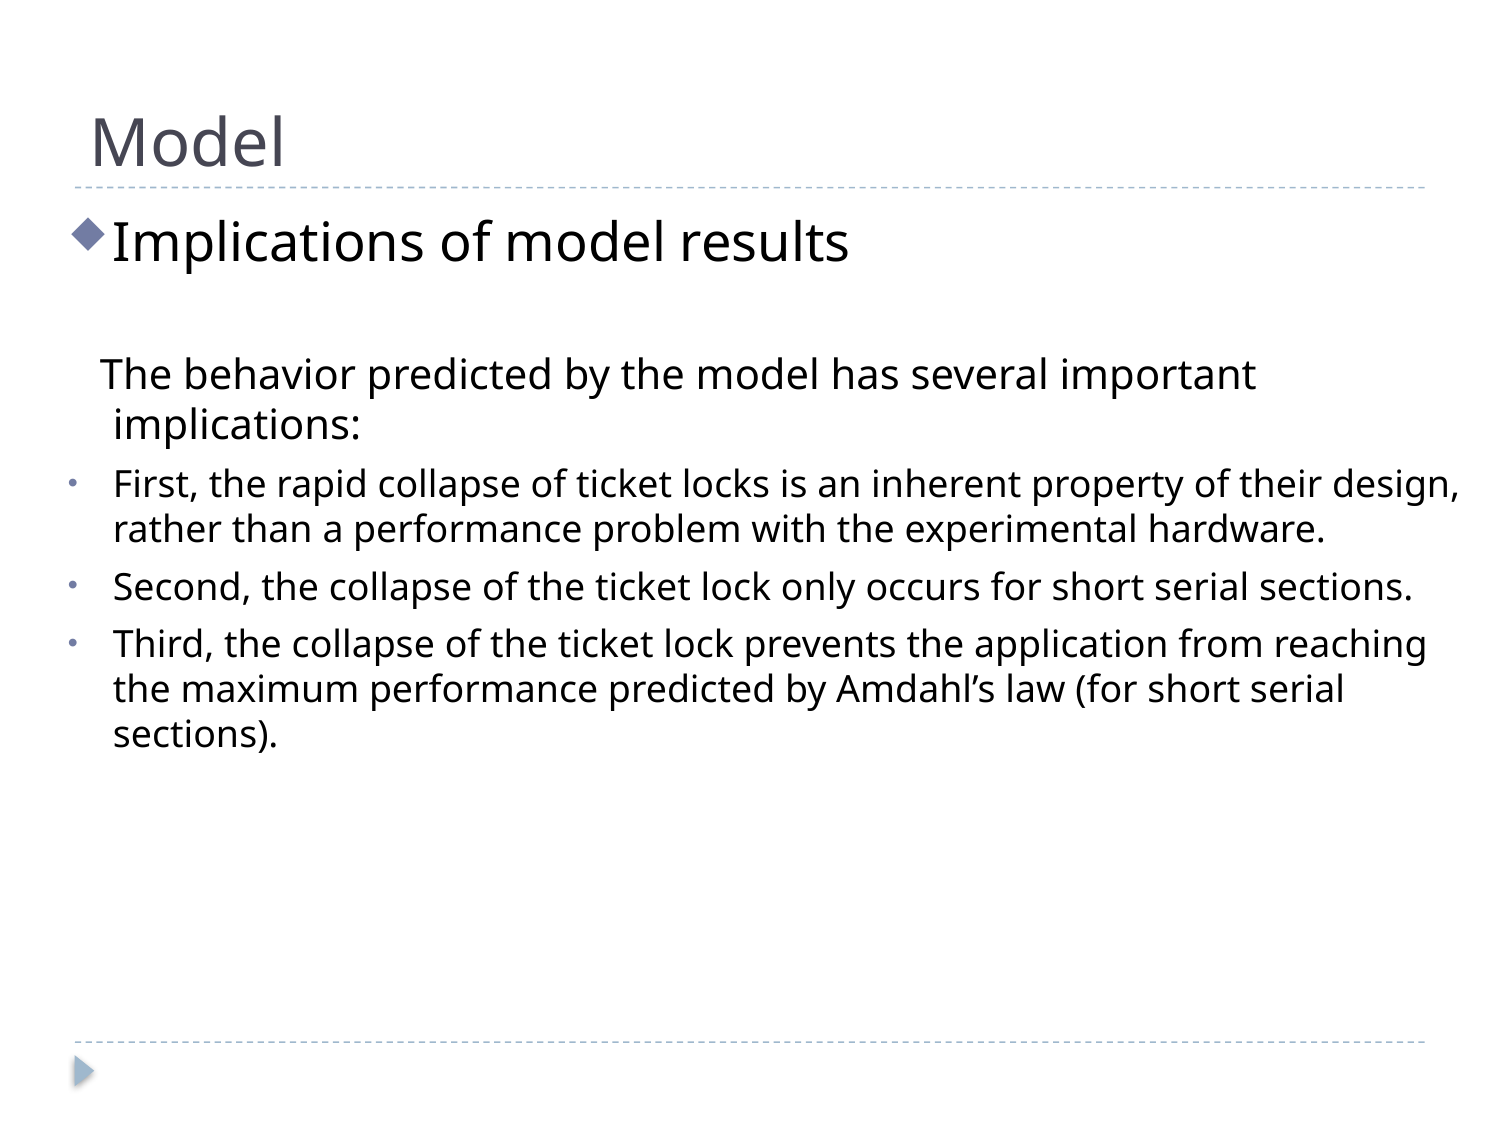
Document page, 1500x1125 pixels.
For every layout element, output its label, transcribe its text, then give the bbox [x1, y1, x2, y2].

list Implications of model results The behavior predicted by the model has several important implications: First, the rapid collapse of ticket locks is an inherent property of their design, rather than a performance problem with the experimental hardware. Second, the collapse of the ticket lock only occurs for short serial sections. Third, the collapse of the ticket lock prevents the application from reaching the maximum performance predicted by Amdahl’s law (for short serial sections). [53, 200, 1500, 1010]
title Model [75, 24, 1425, 188]
